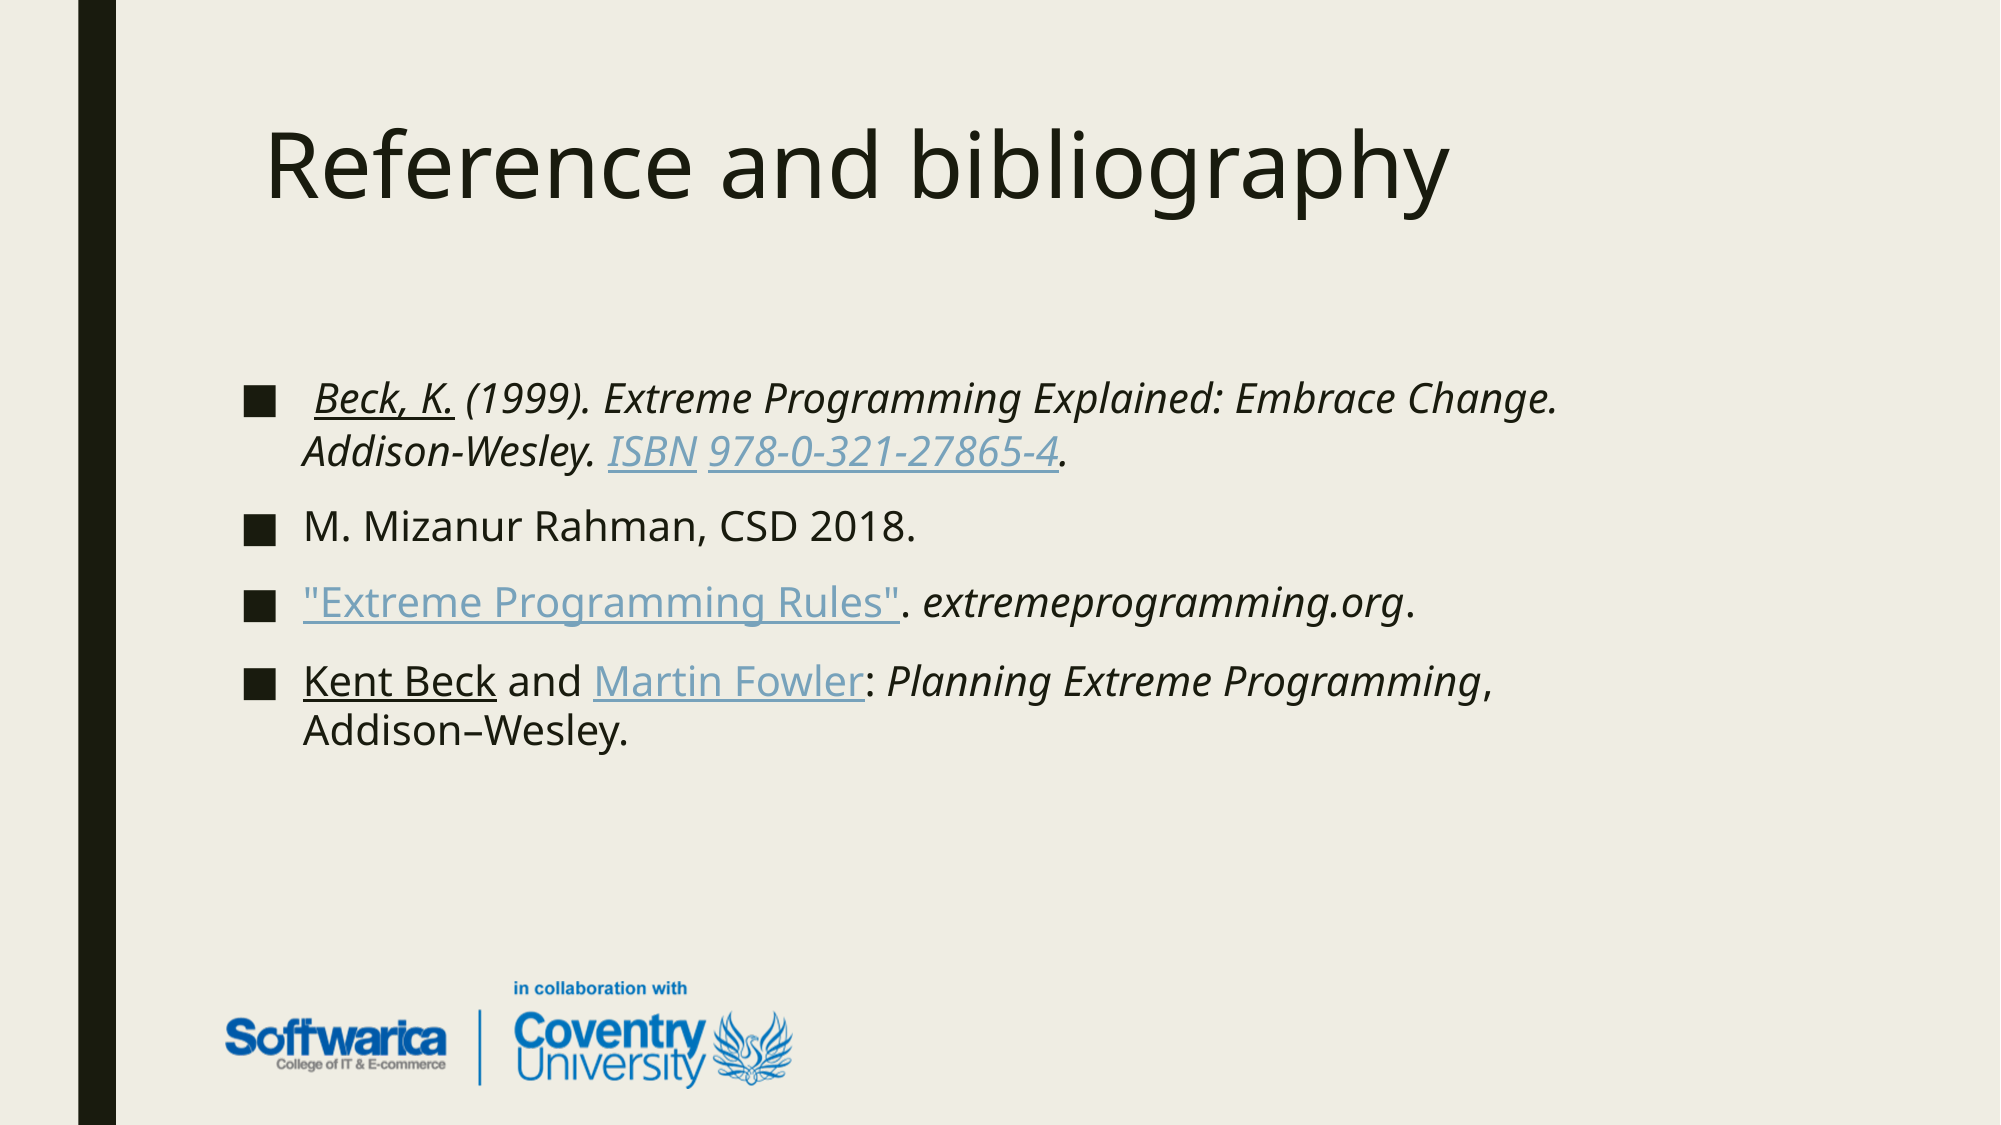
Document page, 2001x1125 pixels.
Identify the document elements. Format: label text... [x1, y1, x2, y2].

picture [224, 981, 794, 1089]
title Reference and bibliography [225, 112, 1800, 357]
list Beck, K. (1999). Extreme Programming Explained: Embrace Change. Addison-Wesley. ISBN 978-0-321-27865-4. M. Mizanur Rahman, CSD 2018. "Extreme Programming Rules". extremeprogramming.org. Kent Beck and Martin Fowler: Planning Extreme Programming, Addison–Wesley. [225, 288, 1700, 877]
